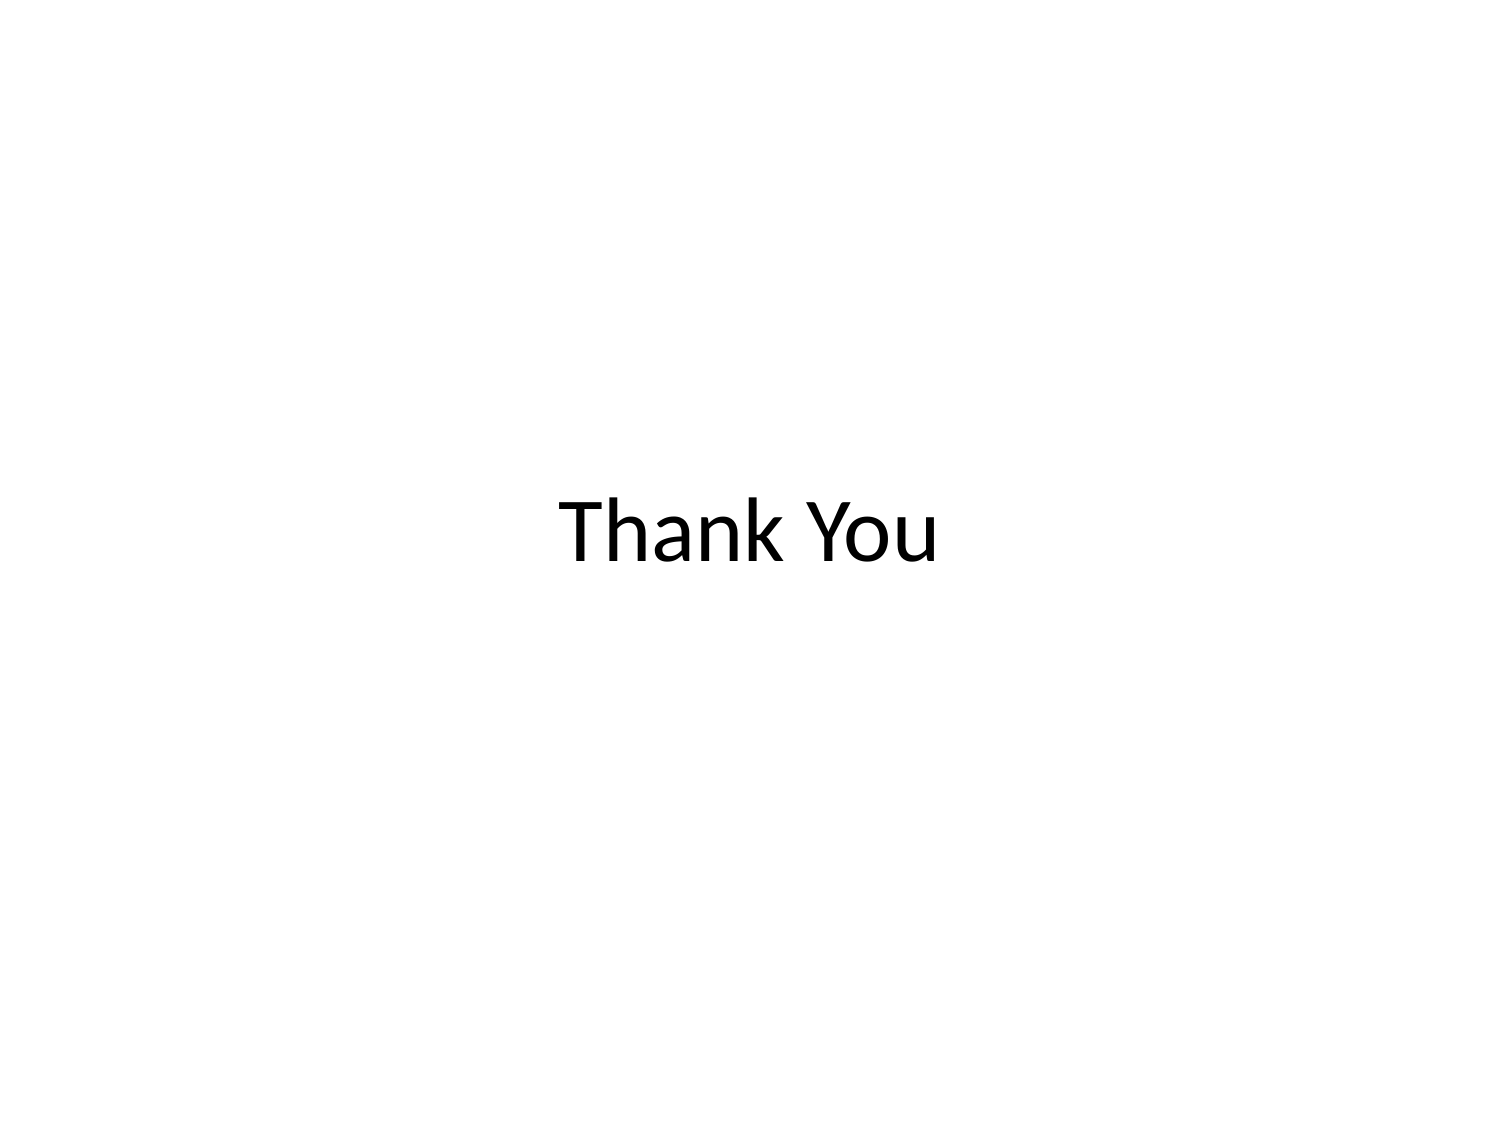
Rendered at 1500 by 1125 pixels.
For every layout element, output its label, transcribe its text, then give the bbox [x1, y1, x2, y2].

title Thank You [75, 45, 1425, 1005]
